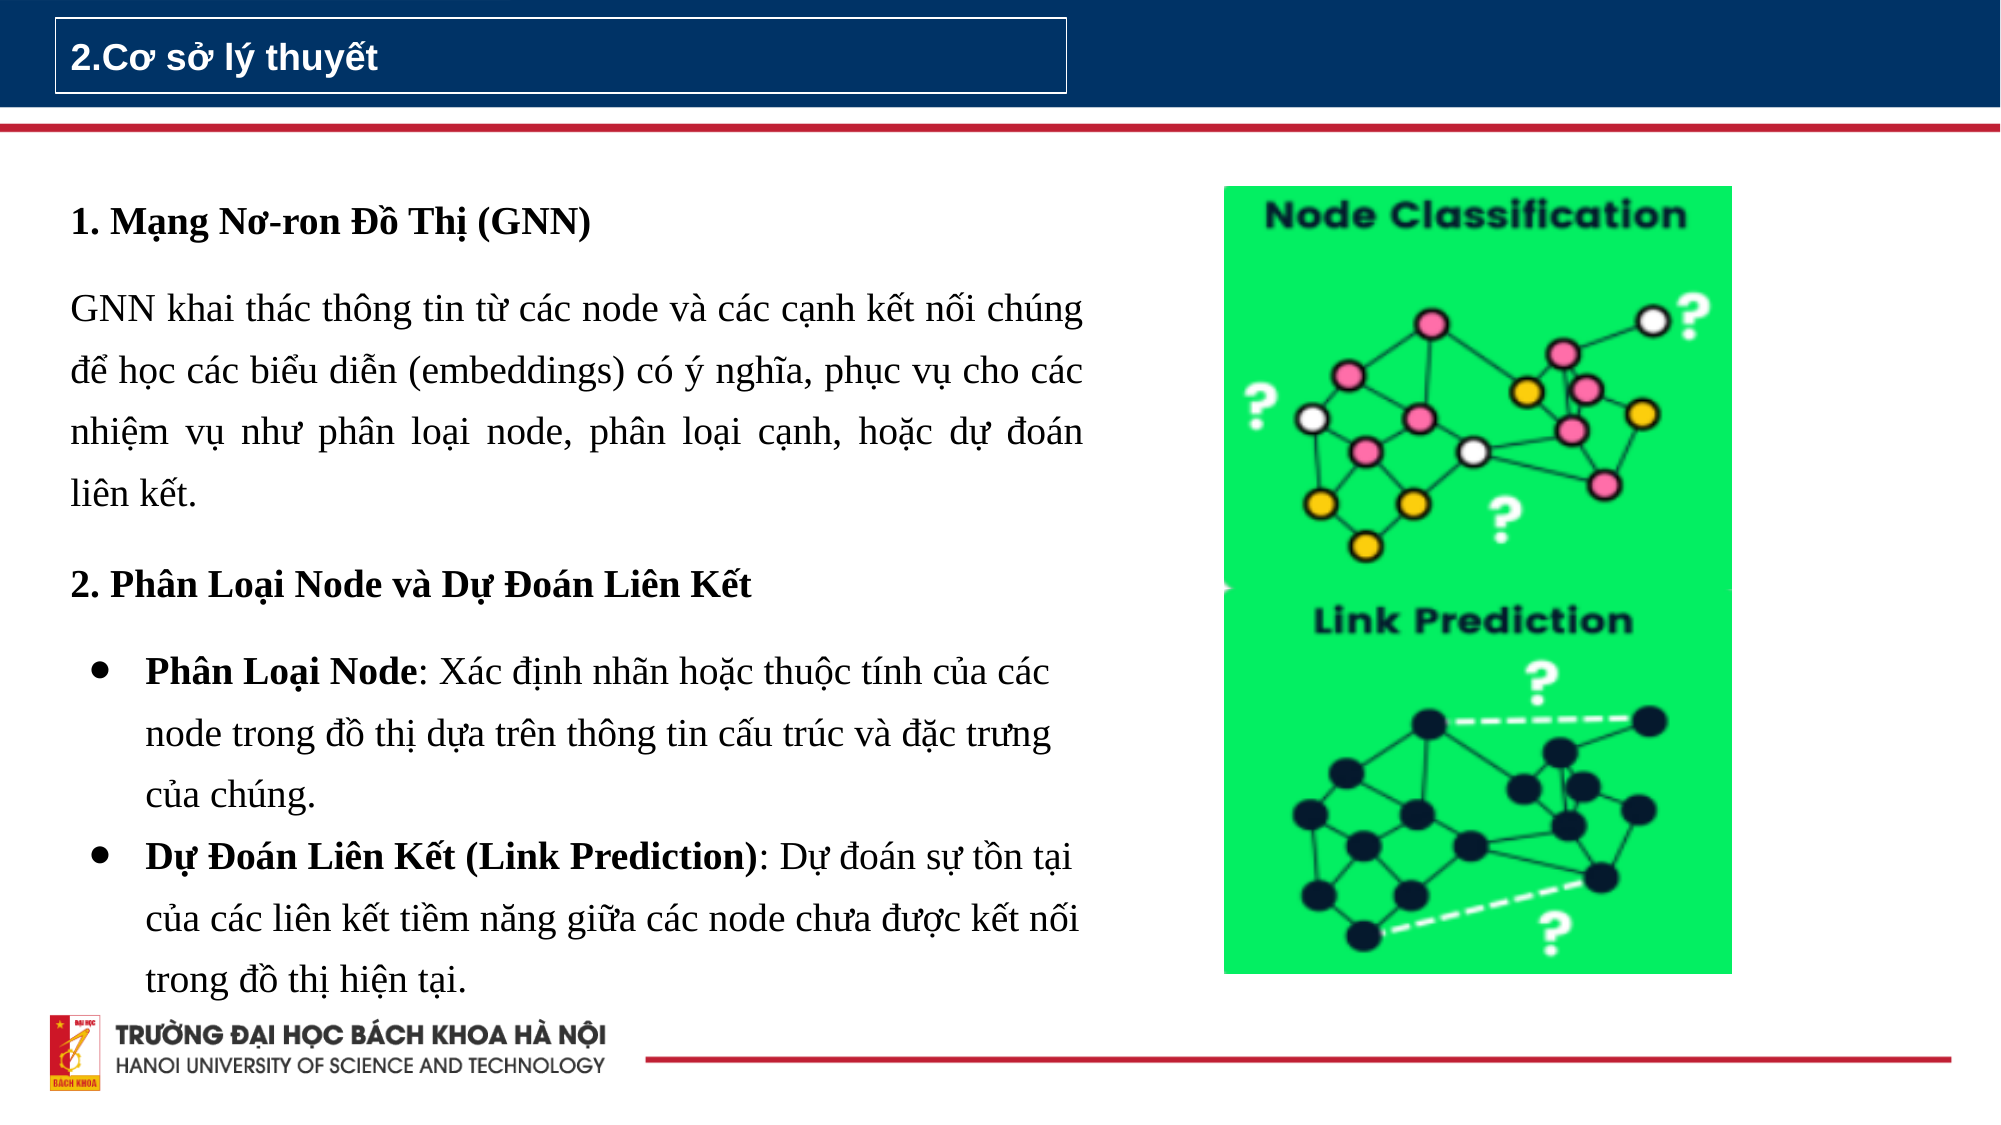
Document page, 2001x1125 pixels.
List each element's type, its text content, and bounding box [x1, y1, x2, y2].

text_box 2.Cơ sở lý thuyết [55, 18, 1067, 94]
text_box 1. Mạng Nơ-ron Đồ Thị (GNN) GNN khai thác thông tin từ các node và các cạnh kết nối chúng để học các biểu diễn (embeddings) có ý nghĩa, phục vụ cho các nhiệm vụ như phân loại node, phân loại cạnh, hoặc dự đoán liên kết. 2. Phân Loại Node và Dự Đoán Liên Kết Phân Loại Node: Xác định nhãn hoặc thuộc tính của các node trong đồ thị dựa trên thông tin cấu trúc và đặc trưng của chúng. Dự Đoán Liên Kết (Link Prediction): Dự đoán sự tồn tại của các liên kết tiềm năng giữa các node chưa được kết nối trong đồ thị hiện tại. [55, 173, 1099, 1004]
picture [0, 0, 2001, 1125]
